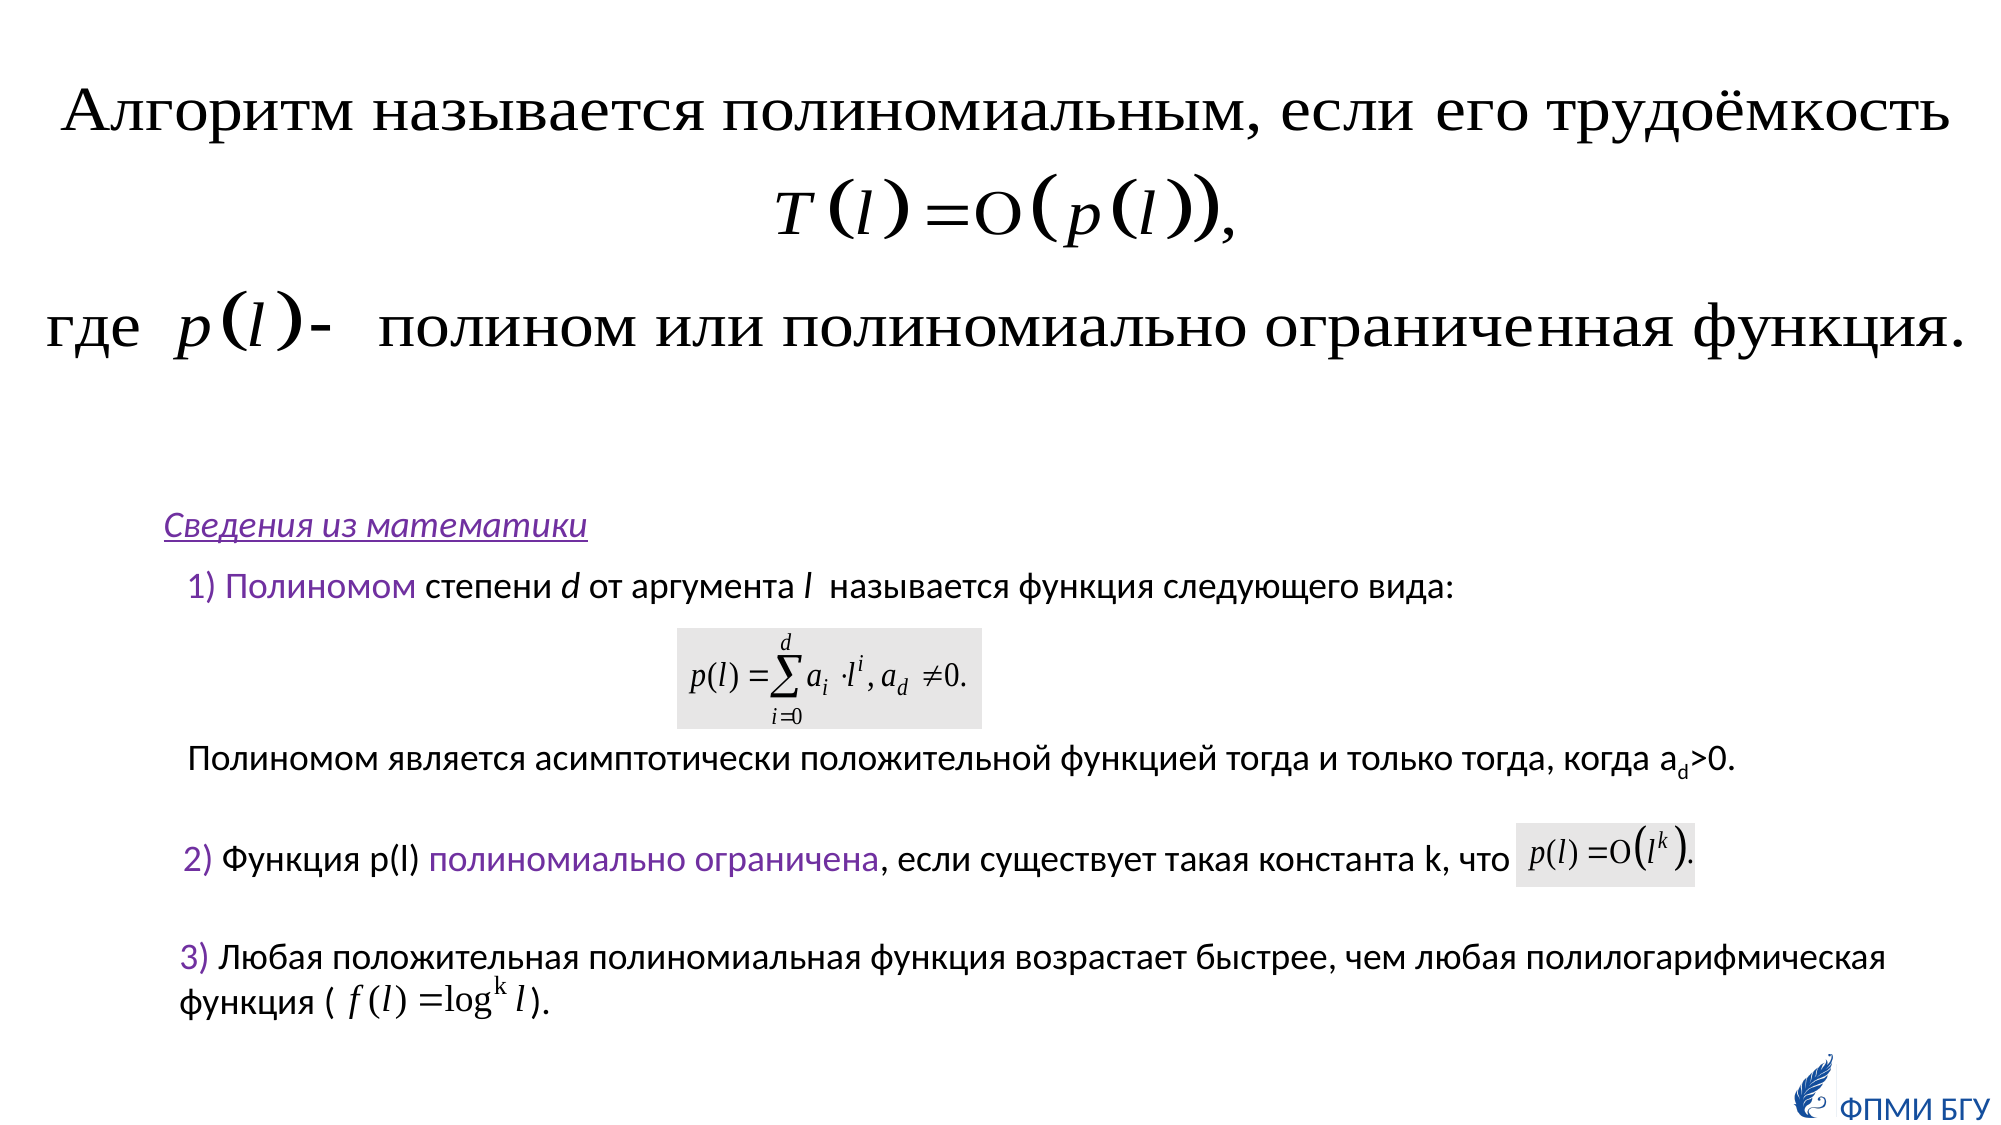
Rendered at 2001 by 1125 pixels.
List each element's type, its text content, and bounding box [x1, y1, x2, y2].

text_box 1) Полиномом степени d от аргумента l называется функция следующего вида: [171, 553, 1471, 613]
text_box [42, 80, 1970, 454]
text_box Сведения из математики [148, 492, 604, 553]
text_box Полиномом является асимптотически положительной функцией тогда и только тогда, когда ad>0. [172, 725, 1752, 792]
text_box 3) Любая положительная полиномиальная функция возрастает быстрее, чем любая полилогарифмическая функция ( ). [164, 924, 1918, 1030]
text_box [1515, 823, 1696, 887]
picture [1793, 1053, 1837, 1118]
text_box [337, 969, 532, 1024]
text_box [676, 627, 983, 729]
text_box 2) Функция p(l) полиномиально ограничена, если существует такая константа k, что [168, 826, 1515, 887]
text_box ФПМИ БГУ [1830, 1087, 2000, 1125]
